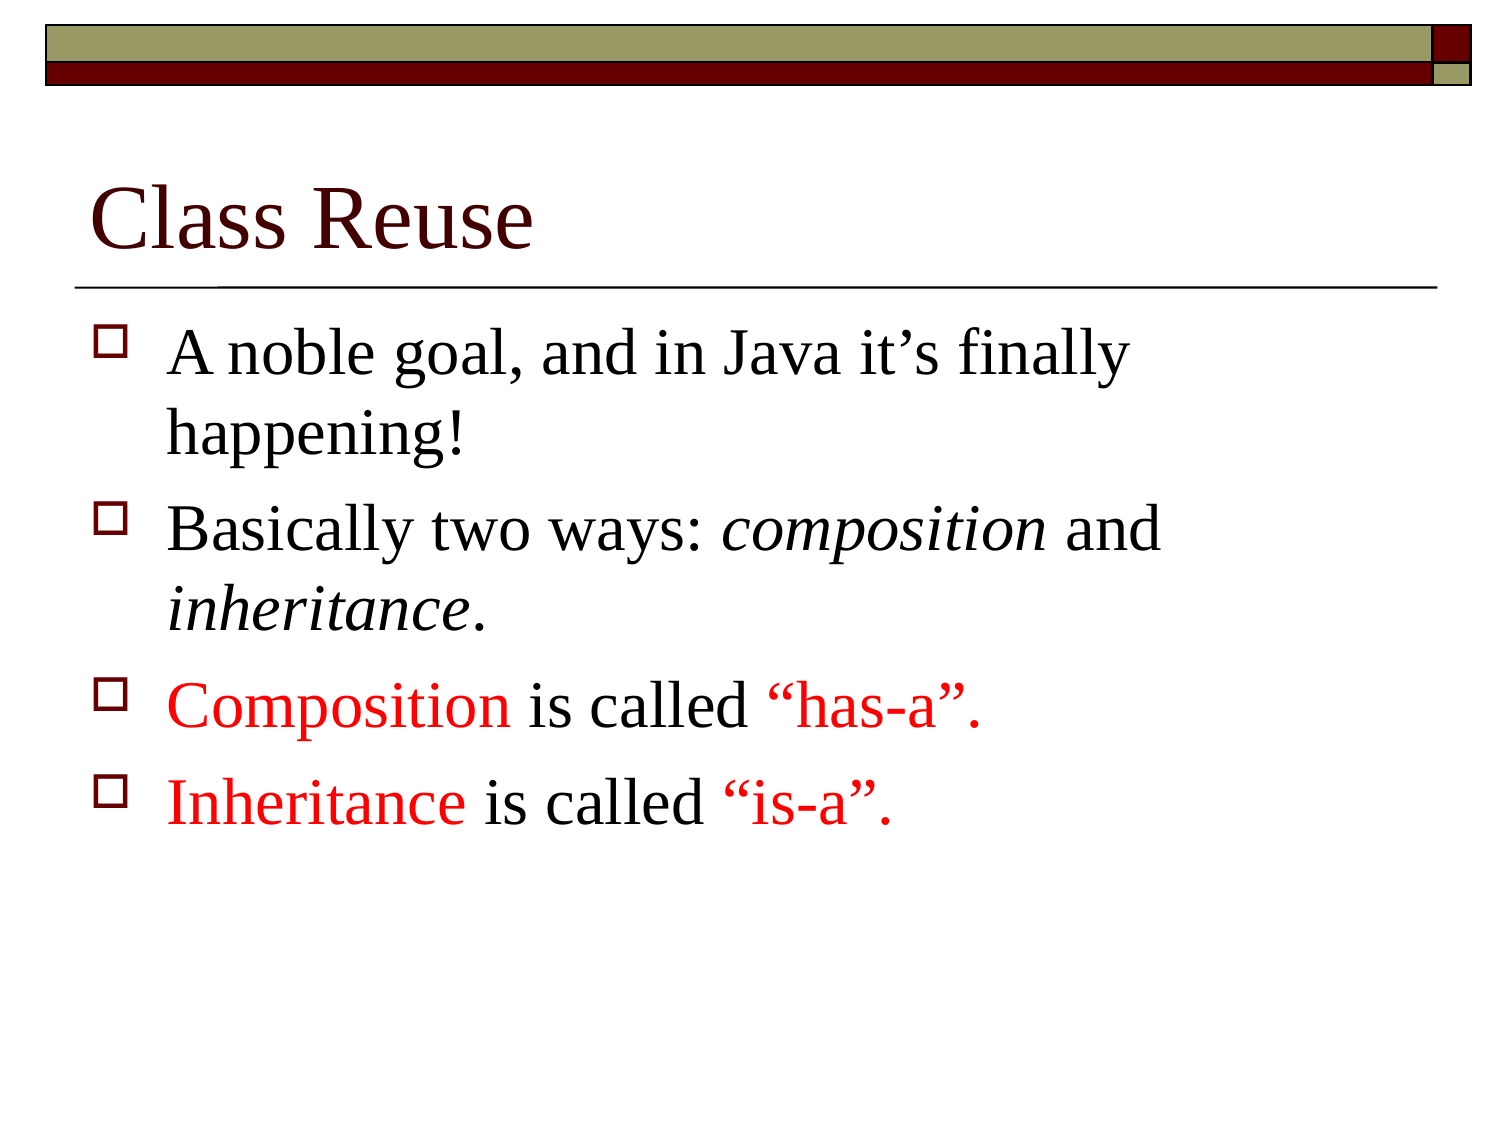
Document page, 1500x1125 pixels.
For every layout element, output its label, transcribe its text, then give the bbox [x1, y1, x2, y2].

title Class Reuse [75, 87, 1425, 275]
list A noble goal, and in Java it’s finally happening! Basically two ways: composition and inheritance. Composition is called “has-a”. Inheritance is called “is-a”. [75, 299, 1425, 1006]
